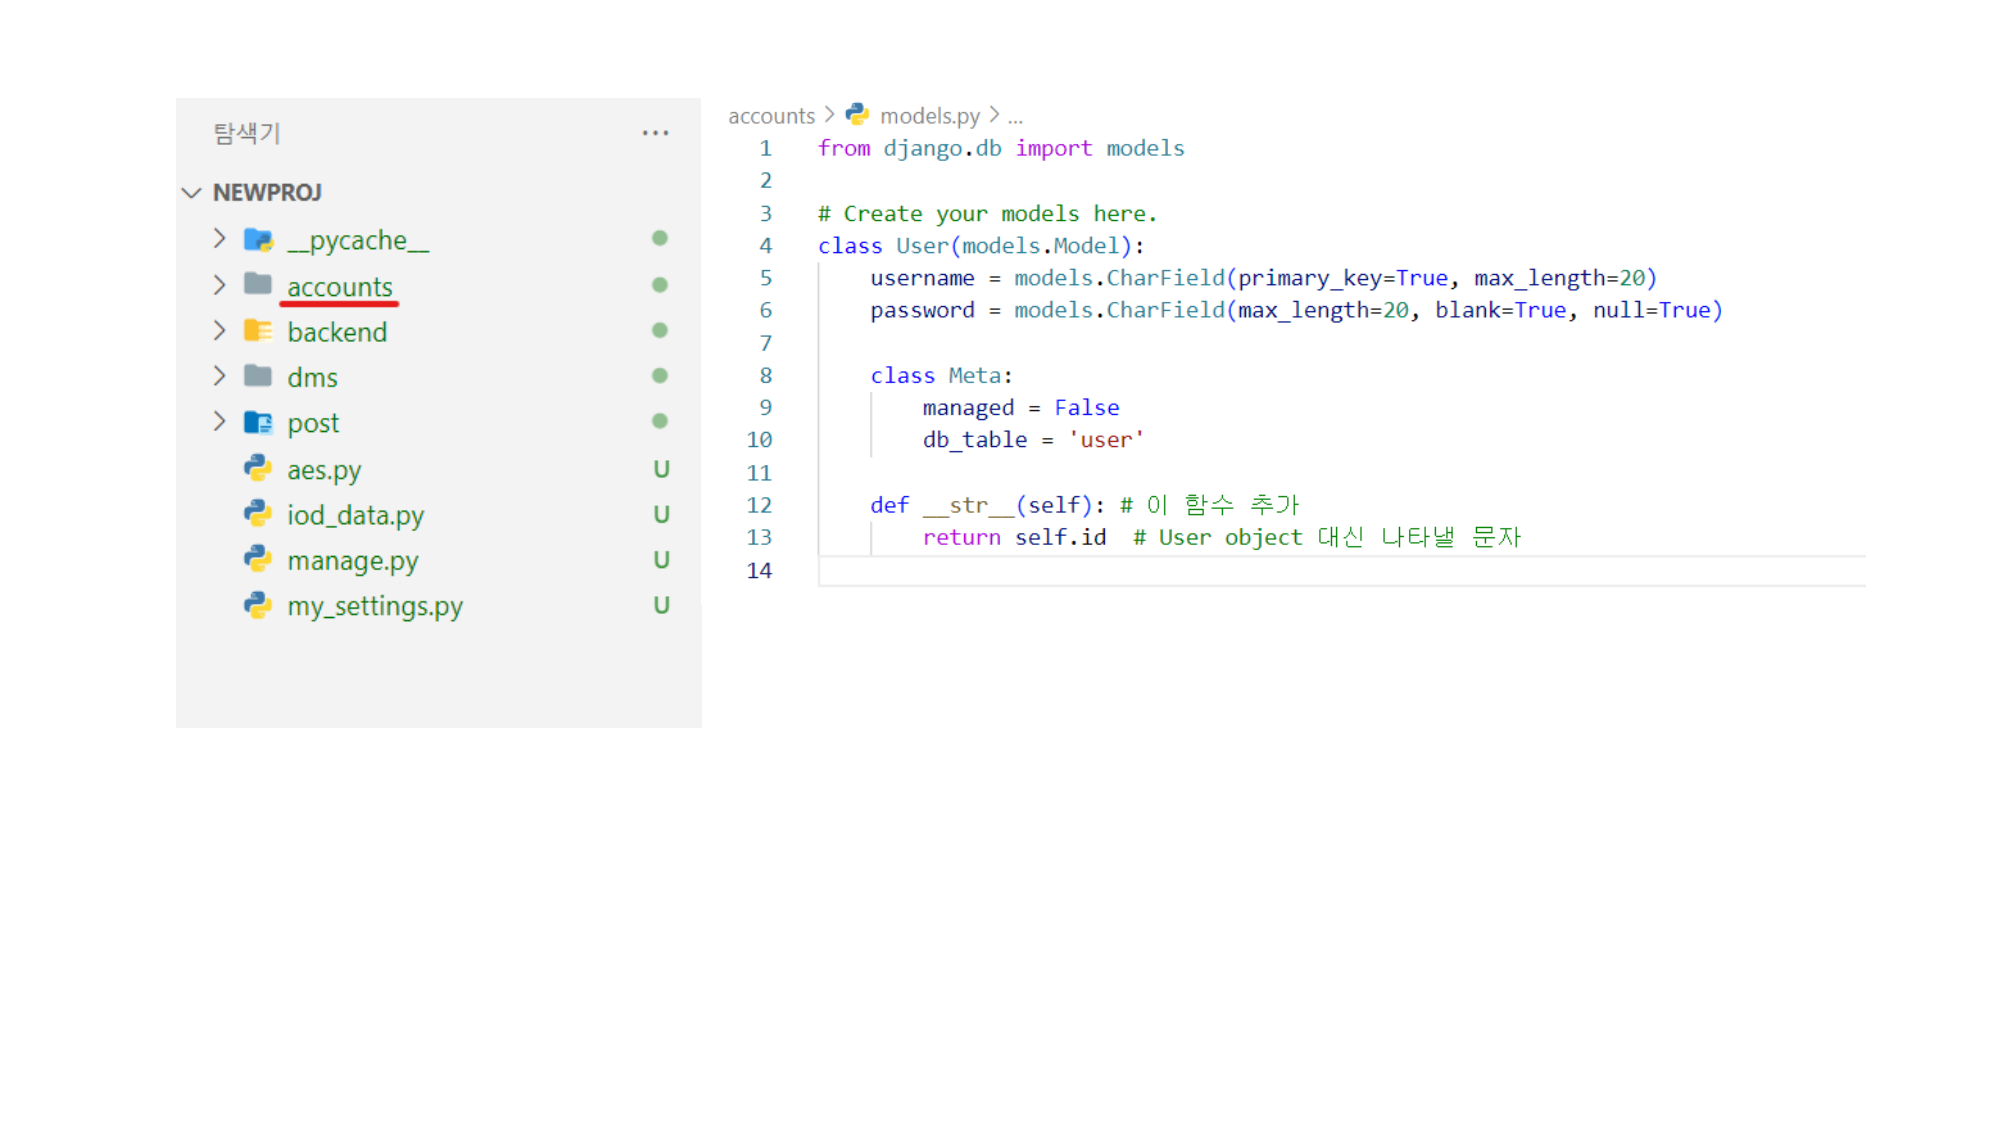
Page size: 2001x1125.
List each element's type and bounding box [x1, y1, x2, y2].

picture [701, 98, 1866, 604]
list [176, 97, 702, 728]
